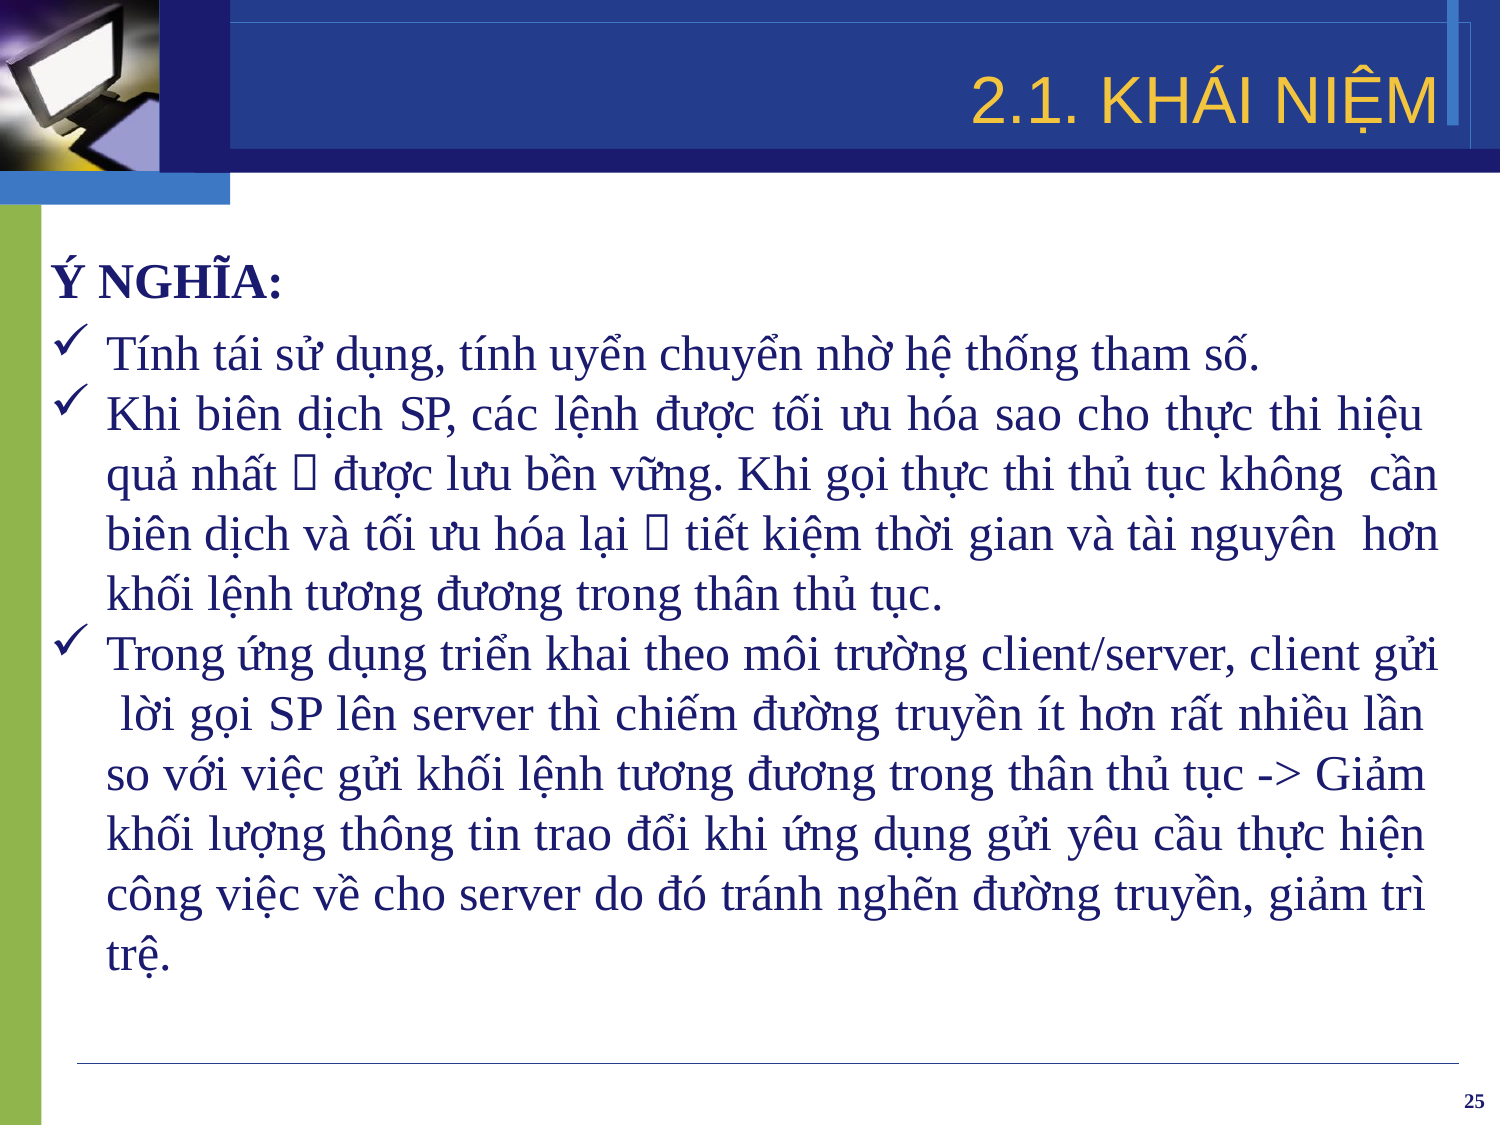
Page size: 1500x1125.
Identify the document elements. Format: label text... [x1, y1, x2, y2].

title 2.1. KHÁI NIỆM [968, 54, 1444, 245]
picture [0, 0, 159, 171]
text_box Ý NGHĨA: Tính tái sử dụng, tính uyển chuyển nhờ hệ thống tham số. Khi biên dịch SP, các lệnh được tối ưu hóa sao cho thực thi hiệu quả nhất  được lưu bền vững. Khi gọi thực thi thủ tục không cần biên dịch và tối ưu hóa lại  tiết kiệm thời gian và tài nguyên hơn khối lệnh tương đương trong thân thủ tục. Trong ứng dụng triển khai theo môi trường client/server, client gửi lời gọi SP lên server thì chiếm đường truyền ít hơn rất nhiều lần so với việc gửi khối lệnh tương đương trong thân thủ tục -> Giảm khối lượng thông tin trao đổi khi ứng dụng gửi yêu cầu thực hiện công việc về cho server do đó tránh nghẽn đường truyền, giảm trì trệ. [47, 233, 1441, 981]
slide_number 25 [1457, 1087, 1492, 1125]
